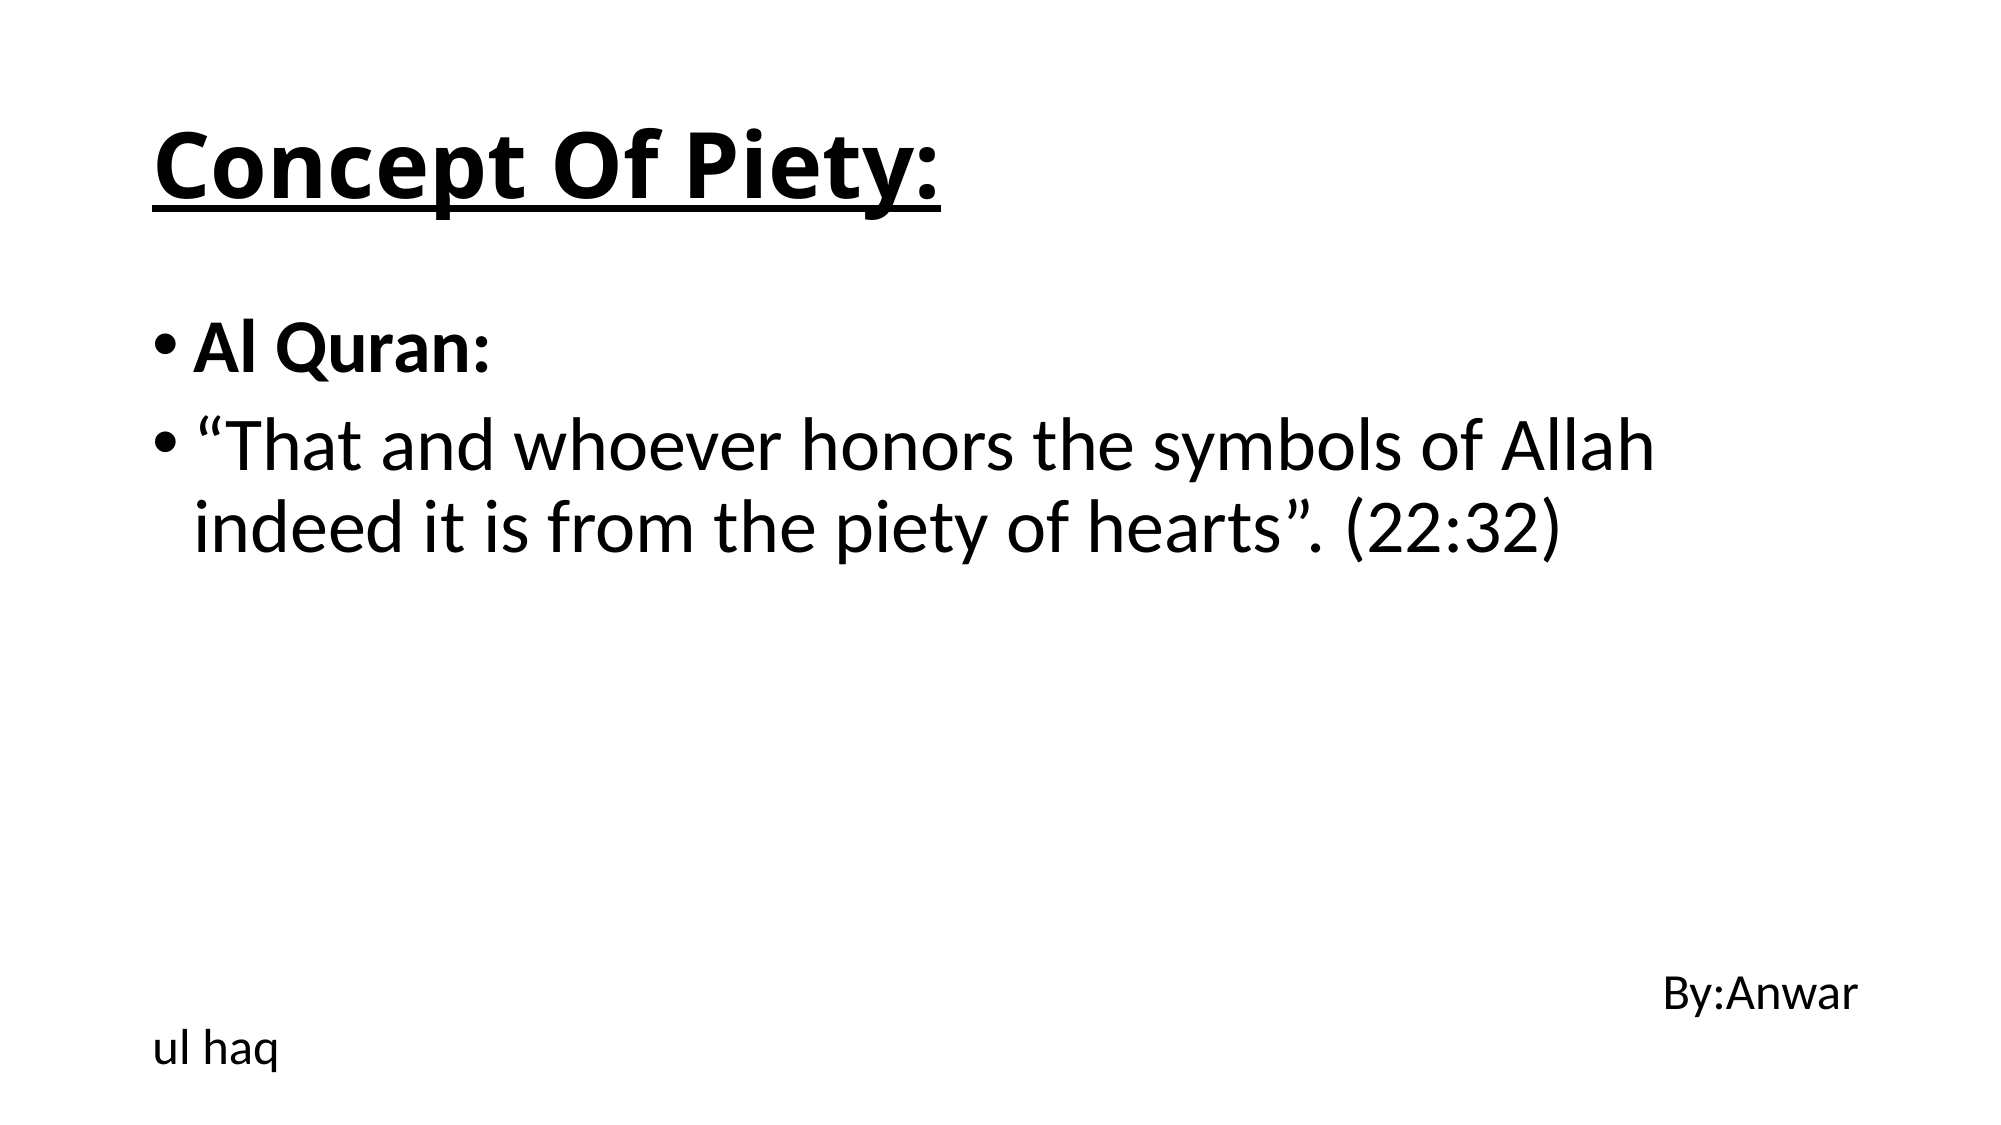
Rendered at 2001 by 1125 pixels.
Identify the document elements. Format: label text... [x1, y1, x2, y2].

list Al Quran: “That and whoever honors the symbols of Allah indeed it is from the piety of hearts”. (22:32) By:Anwar ul haq [137, 299, 1900, 1089]
title Concept Of Piety: [137, 59, 1863, 278]
